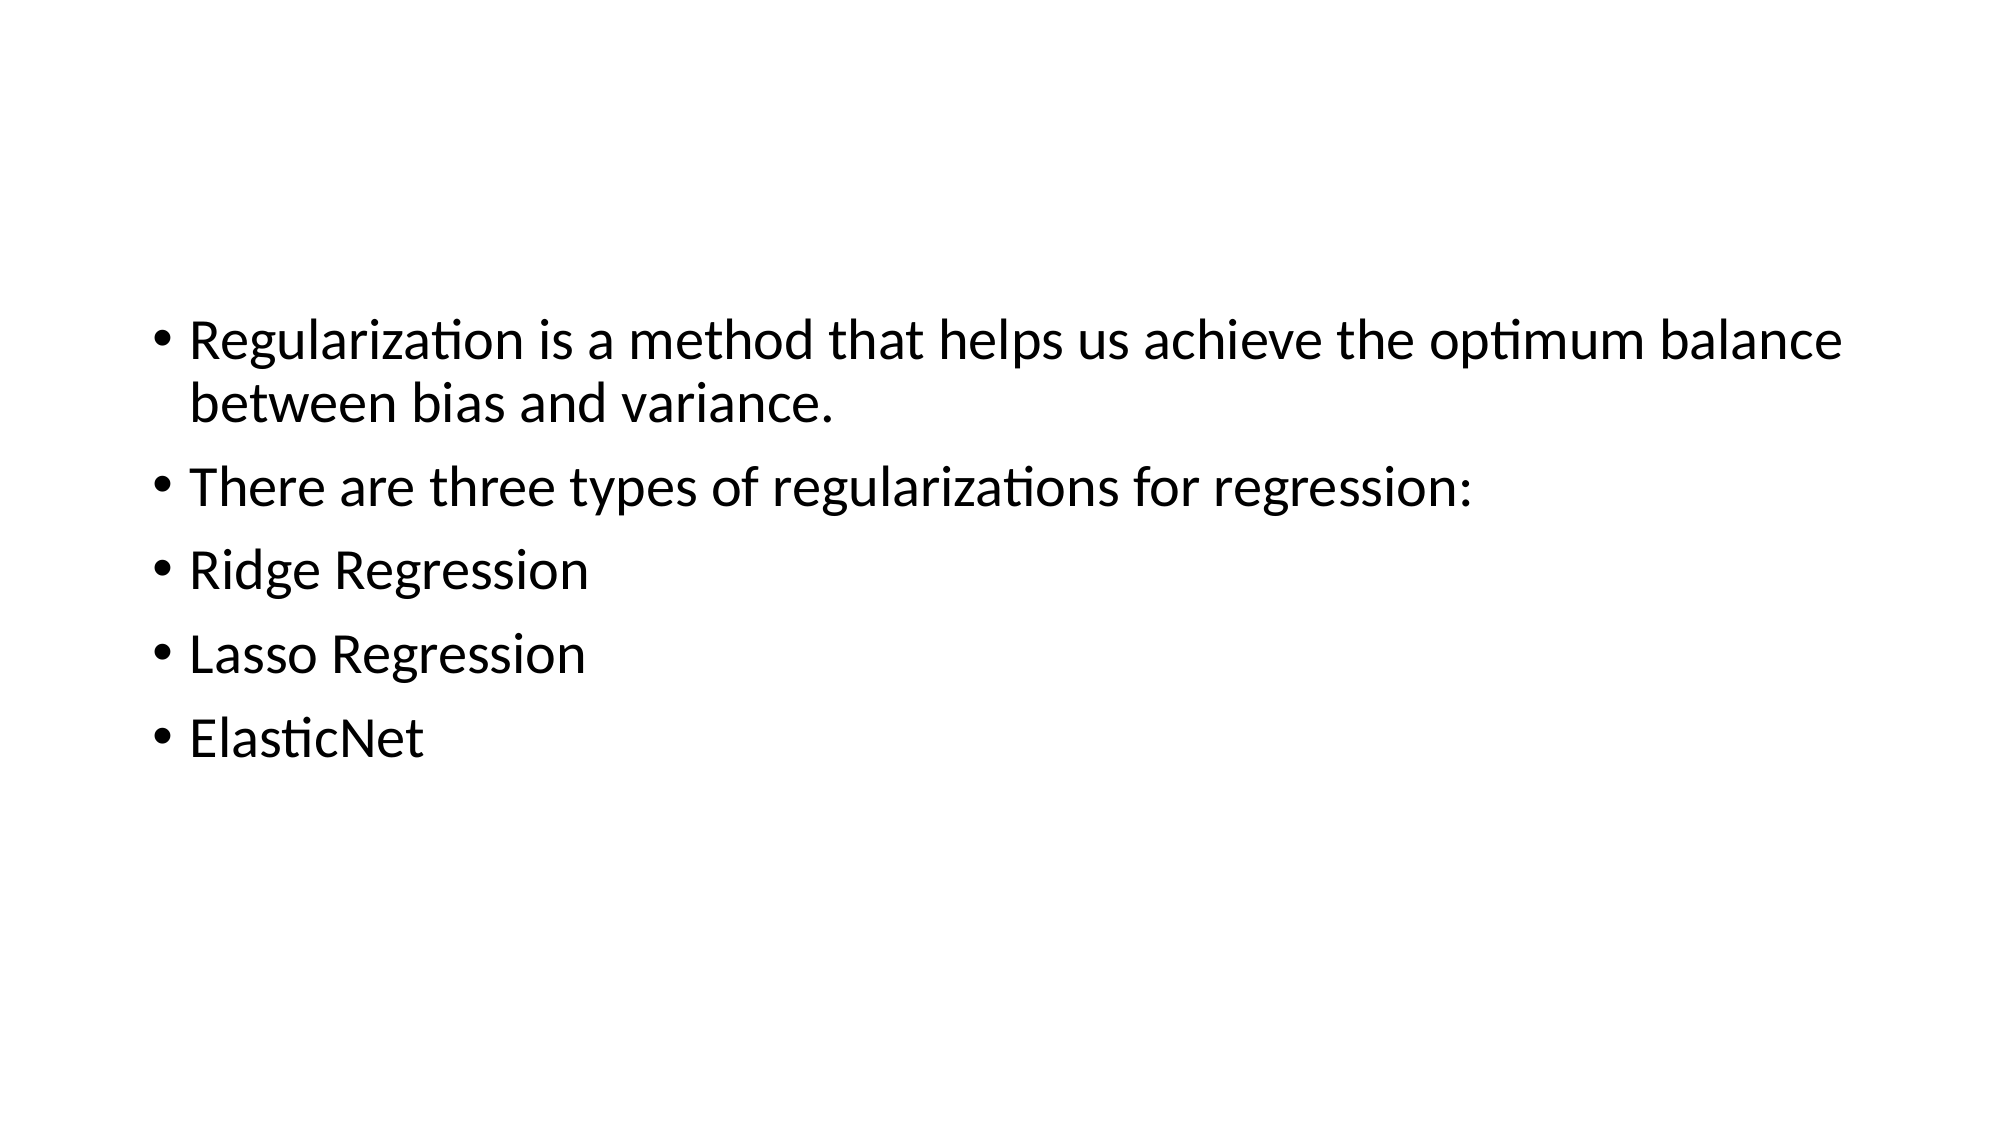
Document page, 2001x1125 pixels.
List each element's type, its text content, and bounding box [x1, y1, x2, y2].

list Regularization is a method that helps us achieve the optimum balance between bias and variance. There are three types of regularizations for regression: Ridge Regression Lasso Regression ElasticNet [137, 301, 1863, 1016]
